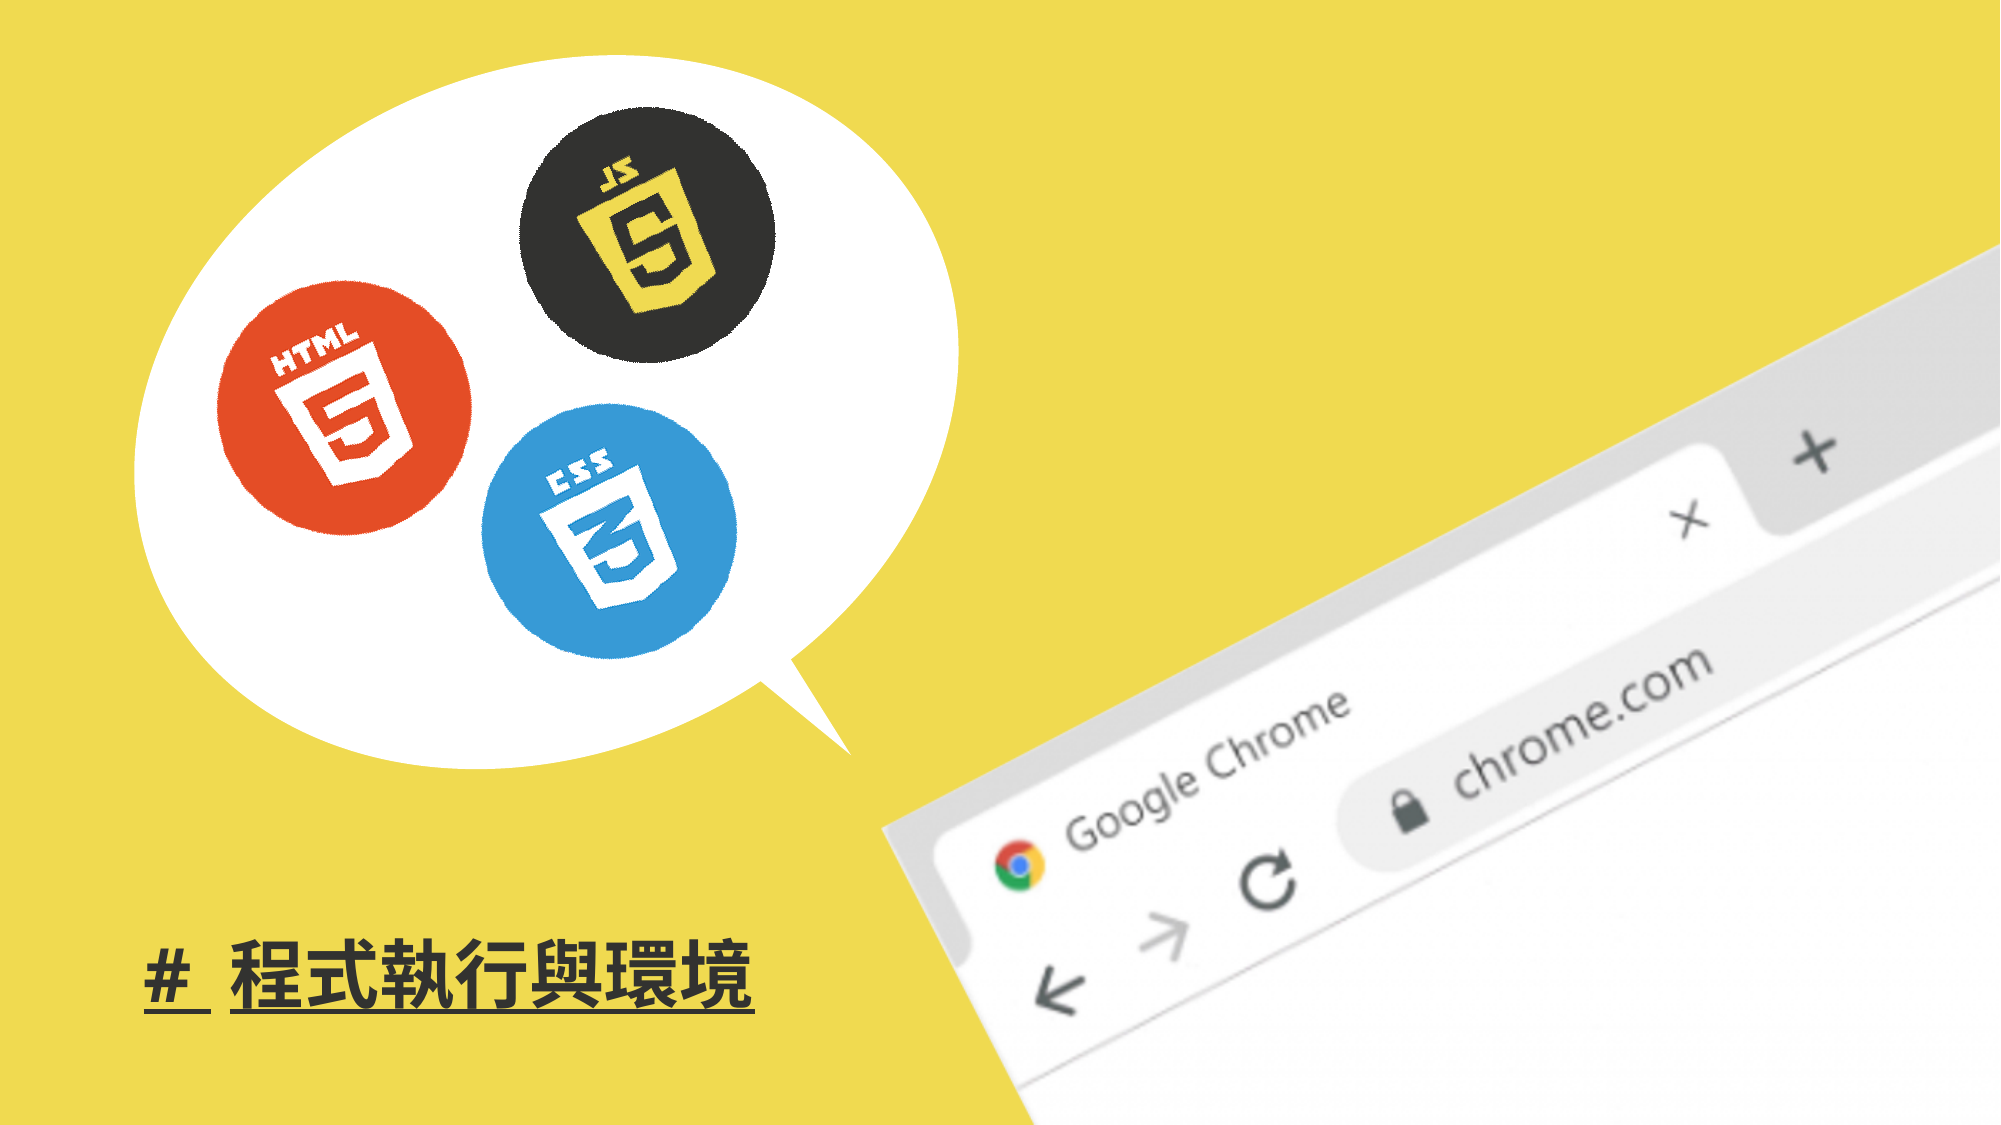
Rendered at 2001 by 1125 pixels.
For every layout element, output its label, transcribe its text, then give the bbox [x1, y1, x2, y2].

picture [215, 280, 471, 536]
picture [176, 241, 2000, 1125]
picture [691, 63, 709, 71]
picture [479, 402, 736, 660]
picture [519, 106, 775, 362]
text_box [120, 71, 973, 804]
title # 程式執行與環境 [35, 895, 176, 1063]
